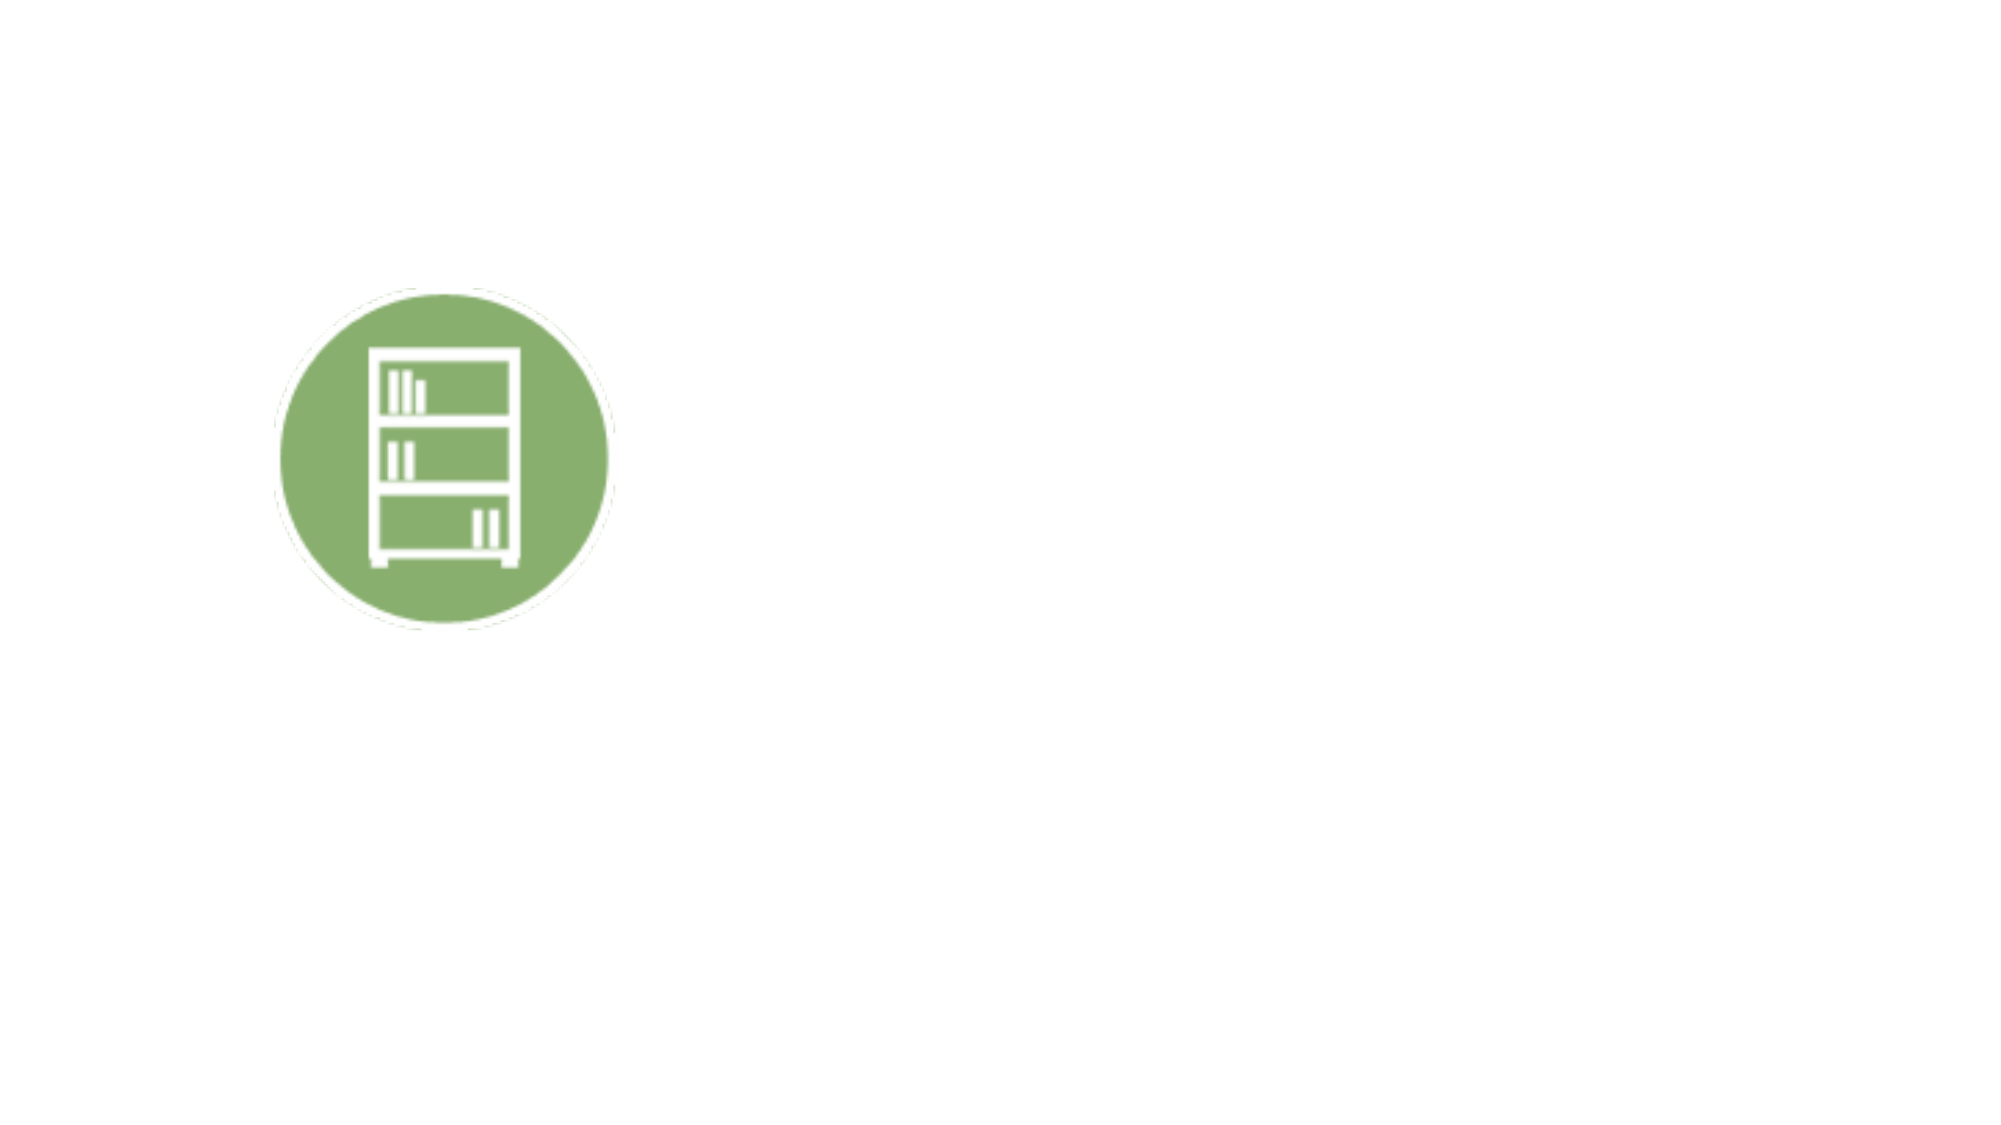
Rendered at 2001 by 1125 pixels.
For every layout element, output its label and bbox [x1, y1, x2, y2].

picture [272, 287, 618, 633]
